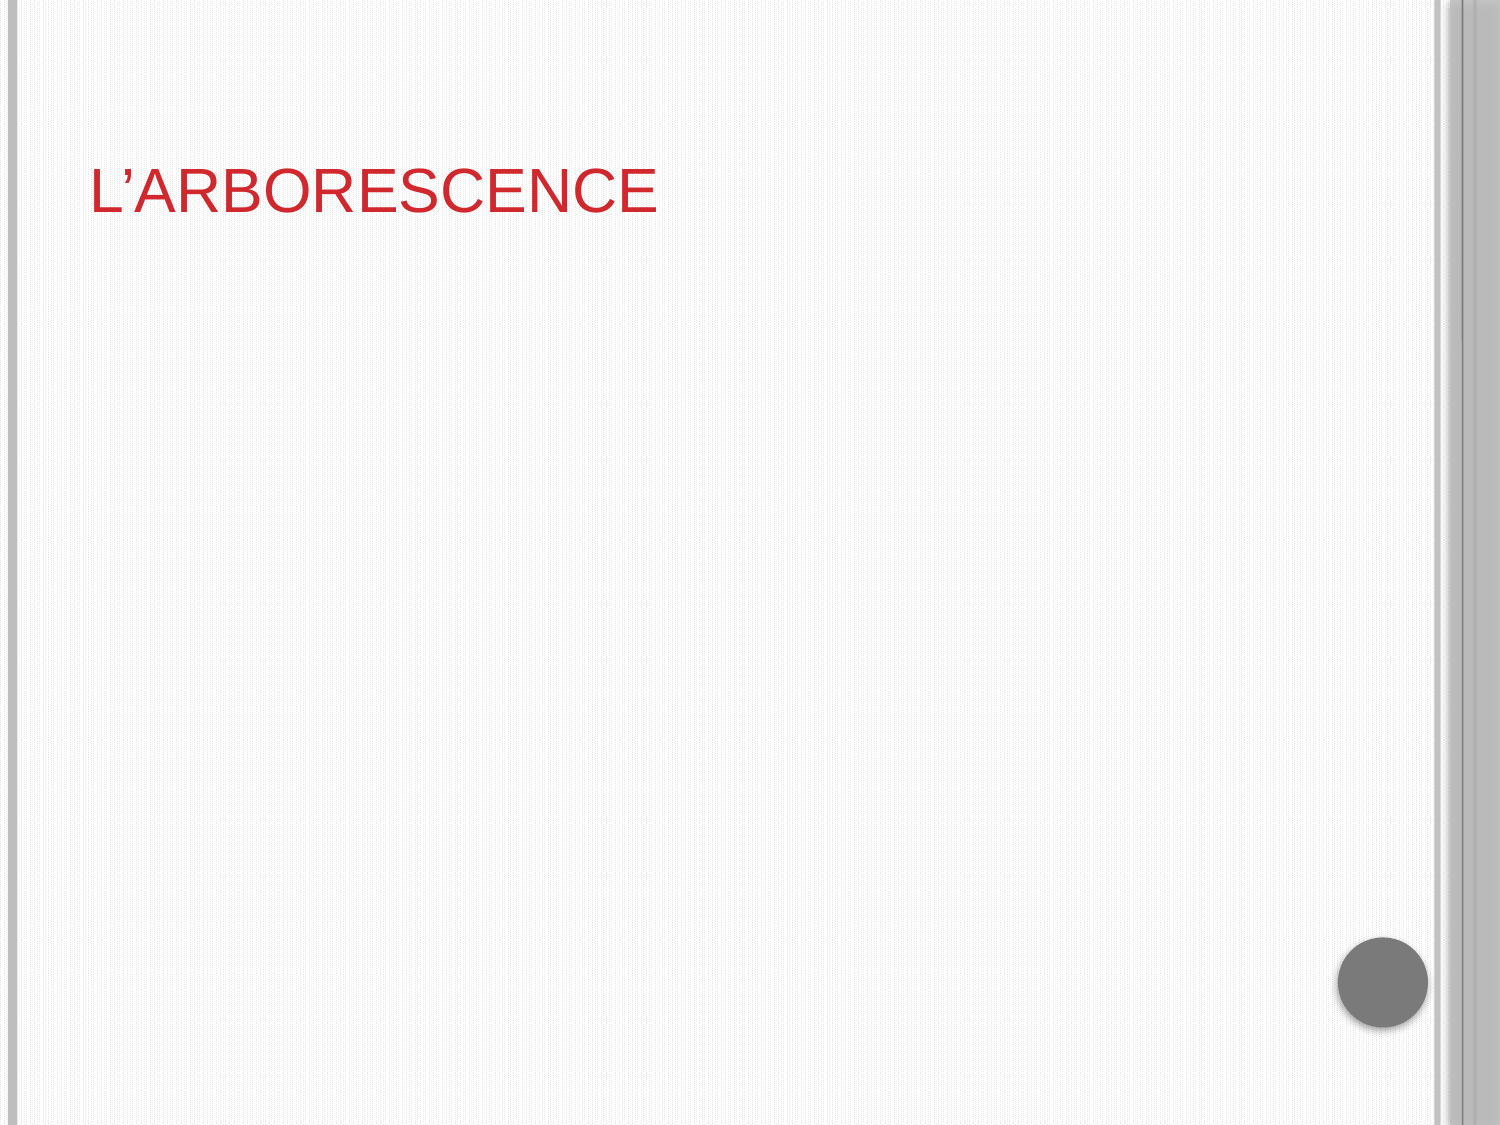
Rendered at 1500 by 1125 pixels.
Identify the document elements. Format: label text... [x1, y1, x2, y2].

title L’arborescence [75, 45, 1300, 233]
